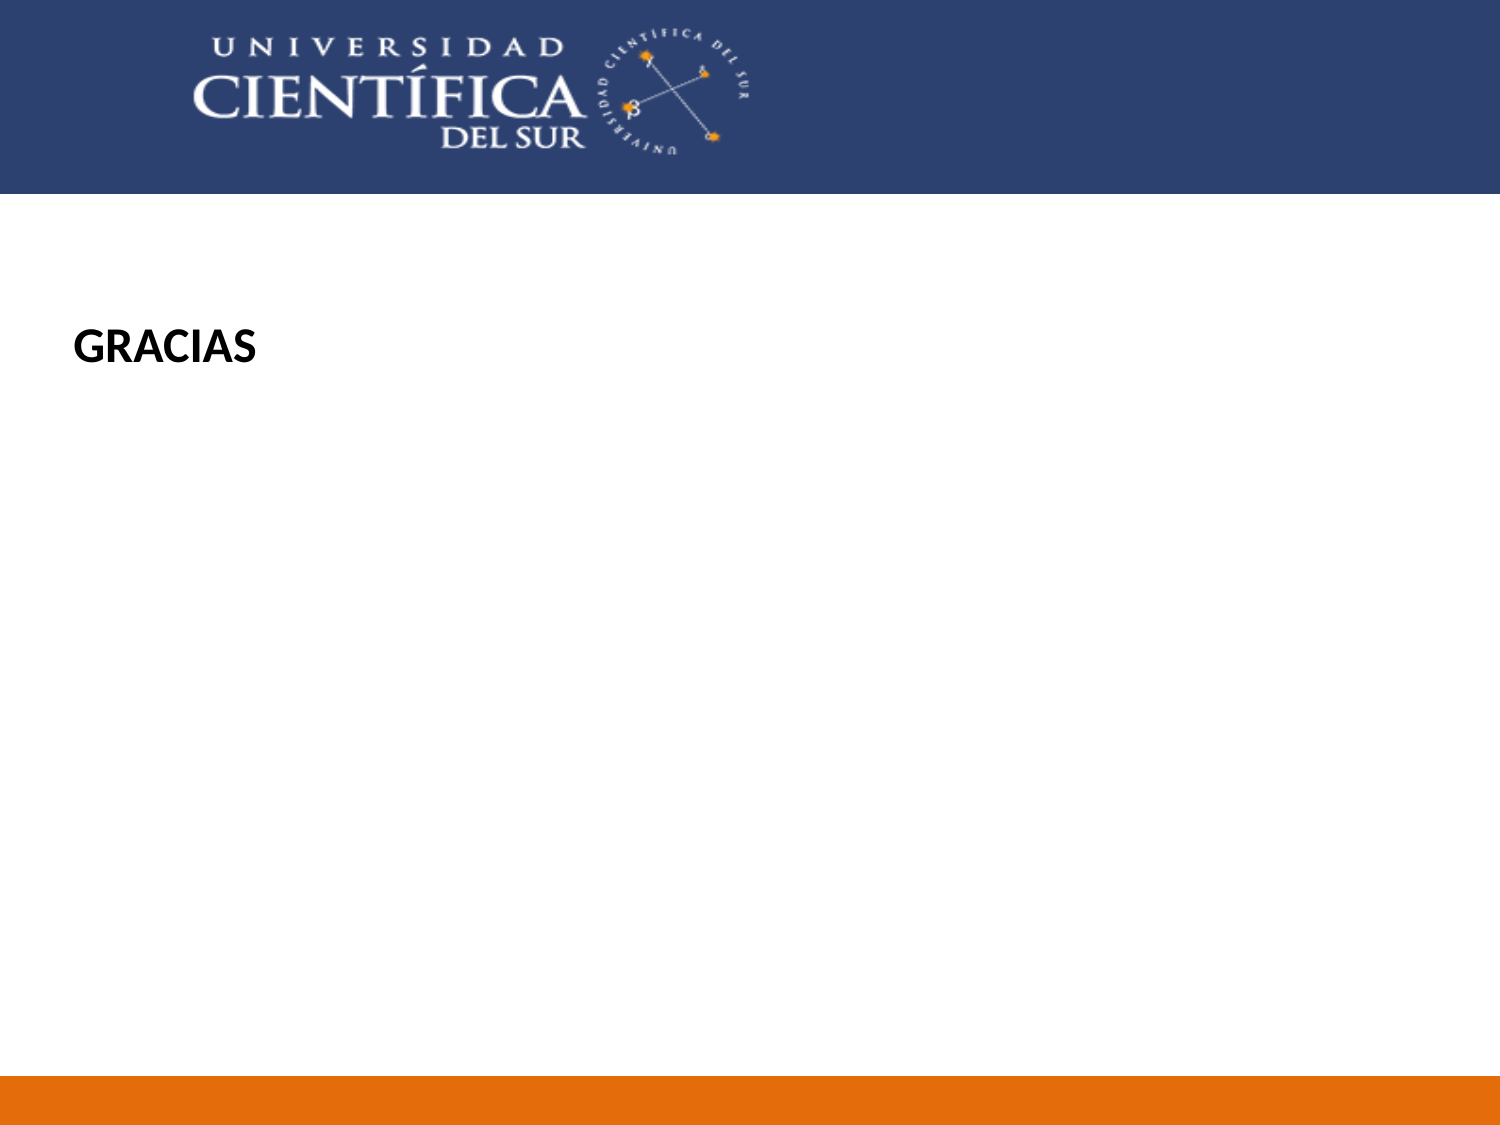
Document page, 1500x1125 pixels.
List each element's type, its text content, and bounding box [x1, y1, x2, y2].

text_box [0, 1076, 1500, 1125]
picture [0, 0, 1500, 194]
text_box GRACIAS [58, 304, 1418, 425]
